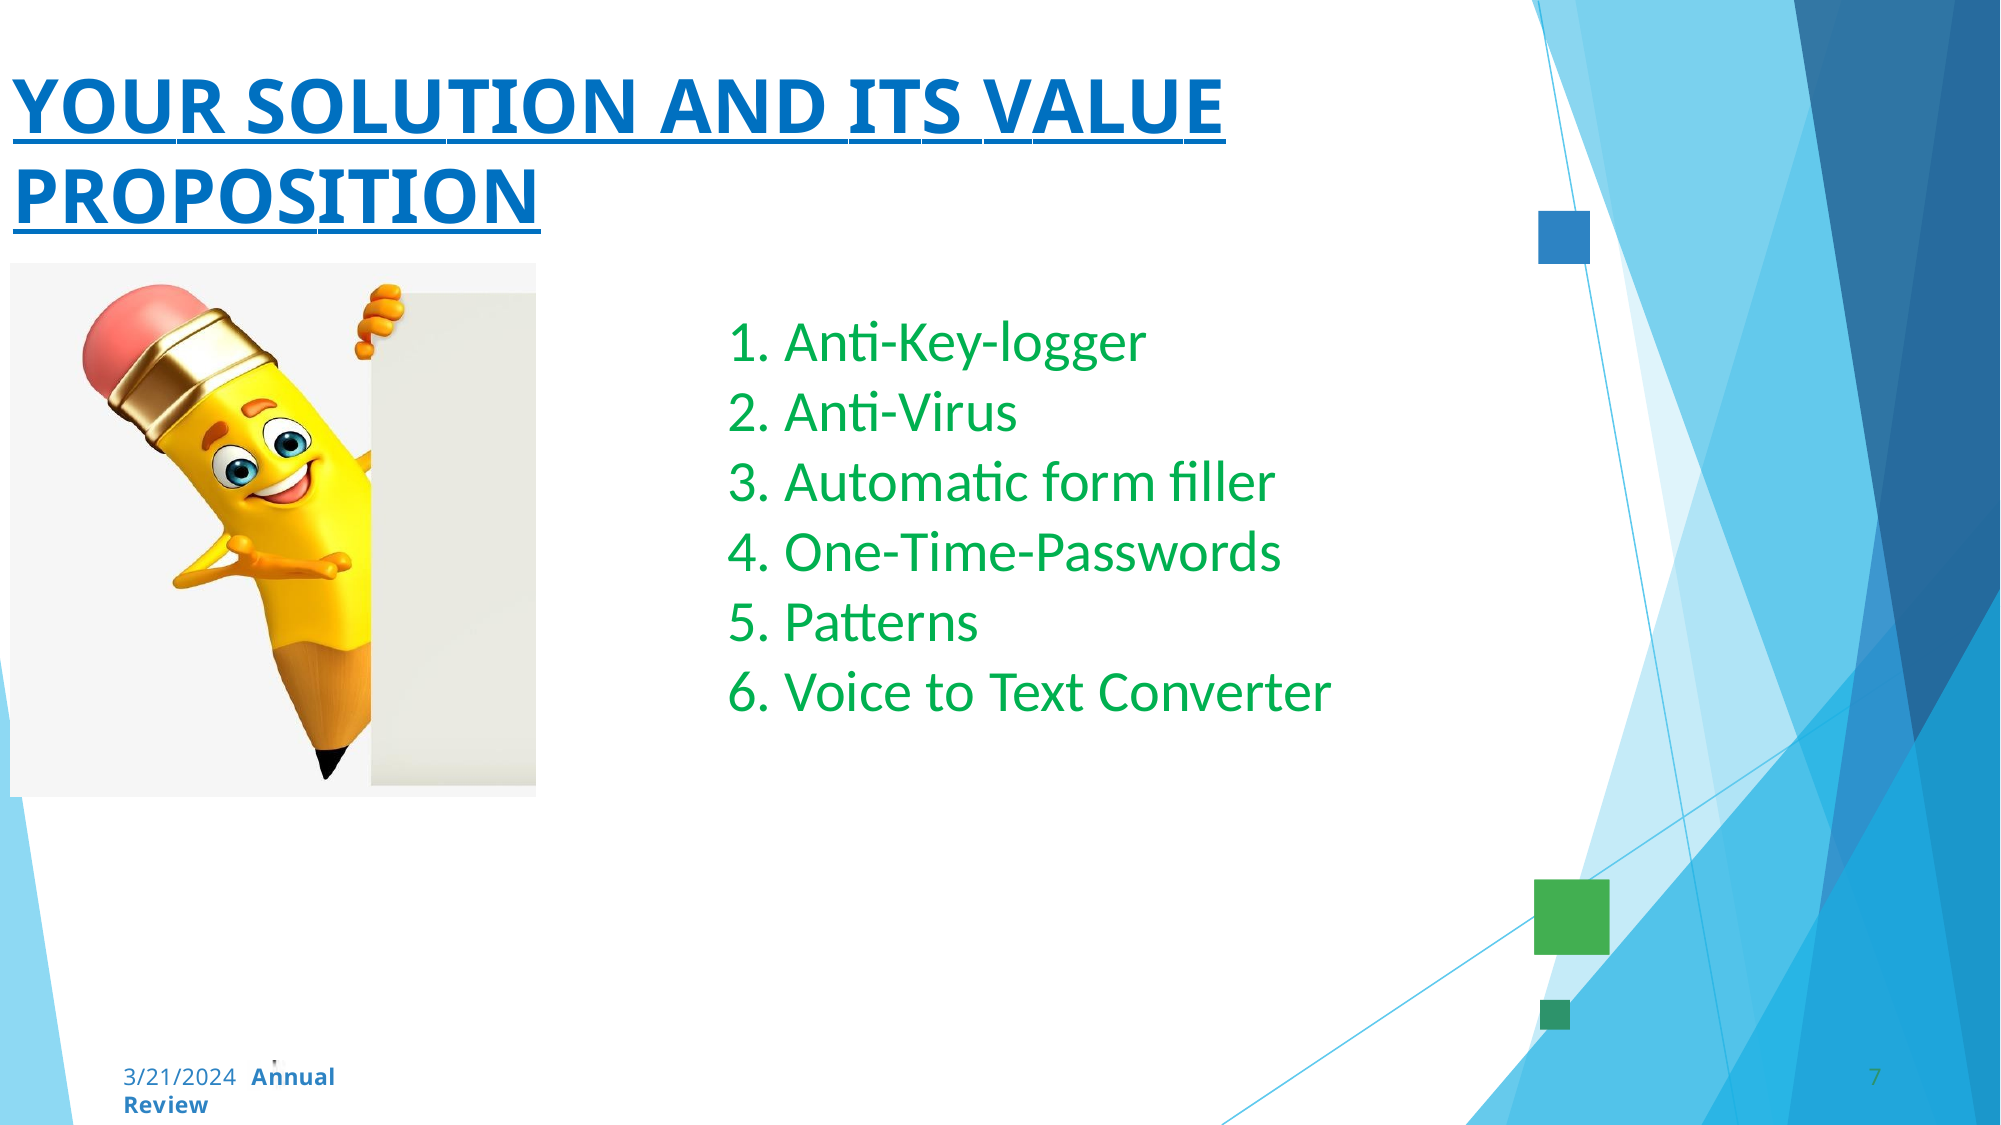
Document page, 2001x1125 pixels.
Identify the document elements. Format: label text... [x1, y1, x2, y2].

text_box 1. Anti-Key-logger 2. Anti-Virus 3. Automatic form filler 4. One-Time-Passwords 5. Patterns 6. Voice to Text Converter [712, 295, 1838, 730]
text_box [1540, 999, 1570, 1030]
slide_number 7 [1862, 1061, 1888, 1125]
text_box 3/21/2024 Annual Review [121, 1103, 417, 1118]
text_box [1534, 879, 1610, 955]
text_box [1538, 247, 1590, 264]
picture [10, 263, 536, 797]
title YOUR SOLUTION AND ITS VALUE PROPOSITION [10, 56, 1617, 247]
picture [110, 1060, 463, 1094]
